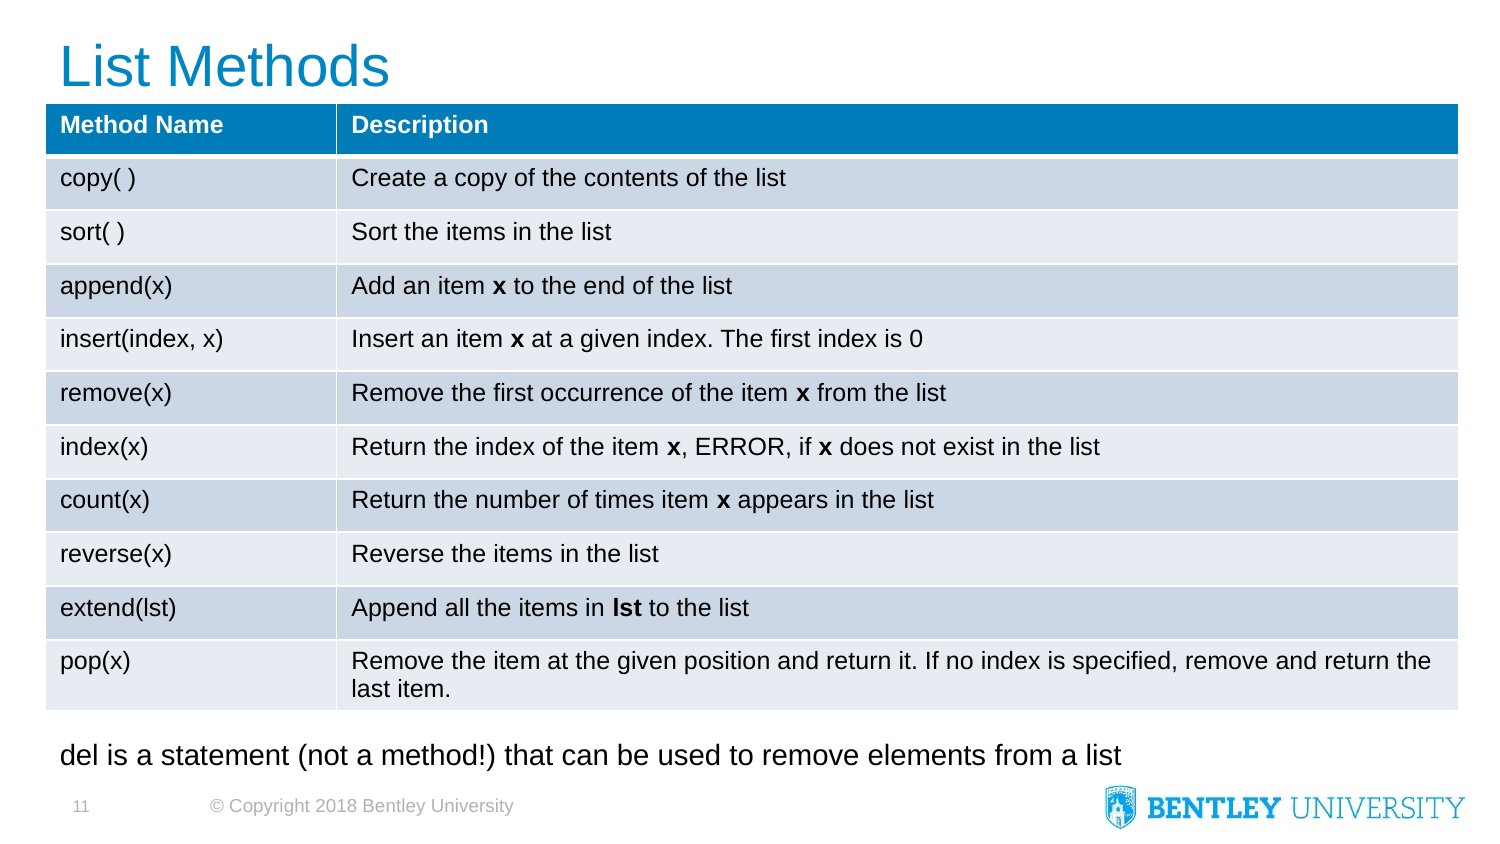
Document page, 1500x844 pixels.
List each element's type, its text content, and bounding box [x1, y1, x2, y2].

table_header Description [337, 104, 1458, 154]
picture [1104, 784, 1465, 830]
table_cell append(x) [46, 265, 336, 317]
table_cell Insert an item x at a given index. The first index is 0 [337, 319, 1458, 370]
table_cell count(x) [46, 480, 336, 531]
table_cell Return the number of times item x appears in the list [337, 480, 1458, 531]
table_cell remove(x) [46, 372, 336, 424]
table_cell Return the index of the item x, ERROR, if x does not exist in the list [337, 426, 1458, 478]
table_cell Reverse the items in the list [337, 533, 1458, 585]
table_cell insert(index, x) [46, 319, 336, 370]
table_cell Remove the item at the given position and return it. If no index is specified, remove and return the last item. [337, 641, 1458, 710]
table_cell Create a copy of the contents of the list [337, 159, 1458, 209]
table_cell Sort the items in the list [337, 211, 1458, 263]
table_cell Add an item x to the end of the list [337, 265, 1458, 317]
title List Methods [45, 20, 1459, 102]
table_cell Remove the first occurrence of the item x from the list [337, 372, 1458, 424]
table_cell extend(lst) [46, 587, 336, 639]
table_cell copy( ) [46, 159, 336, 209]
table_cell reverse(x) [46, 533, 336, 585]
table_cell sort( ) [46, 211, 336, 263]
table_cell Append all the items in lst to the list [337, 587, 1458, 639]
table_header Method Name [46, 104, 336, 154]
text_box del is a statement (not a method!) that can be used to remove elements from a list [44, 728, 1179, 779]
table_cell pop(x) [46, 641, 336, 710]
table_cell index(x) [46, 426, 336, 478]
